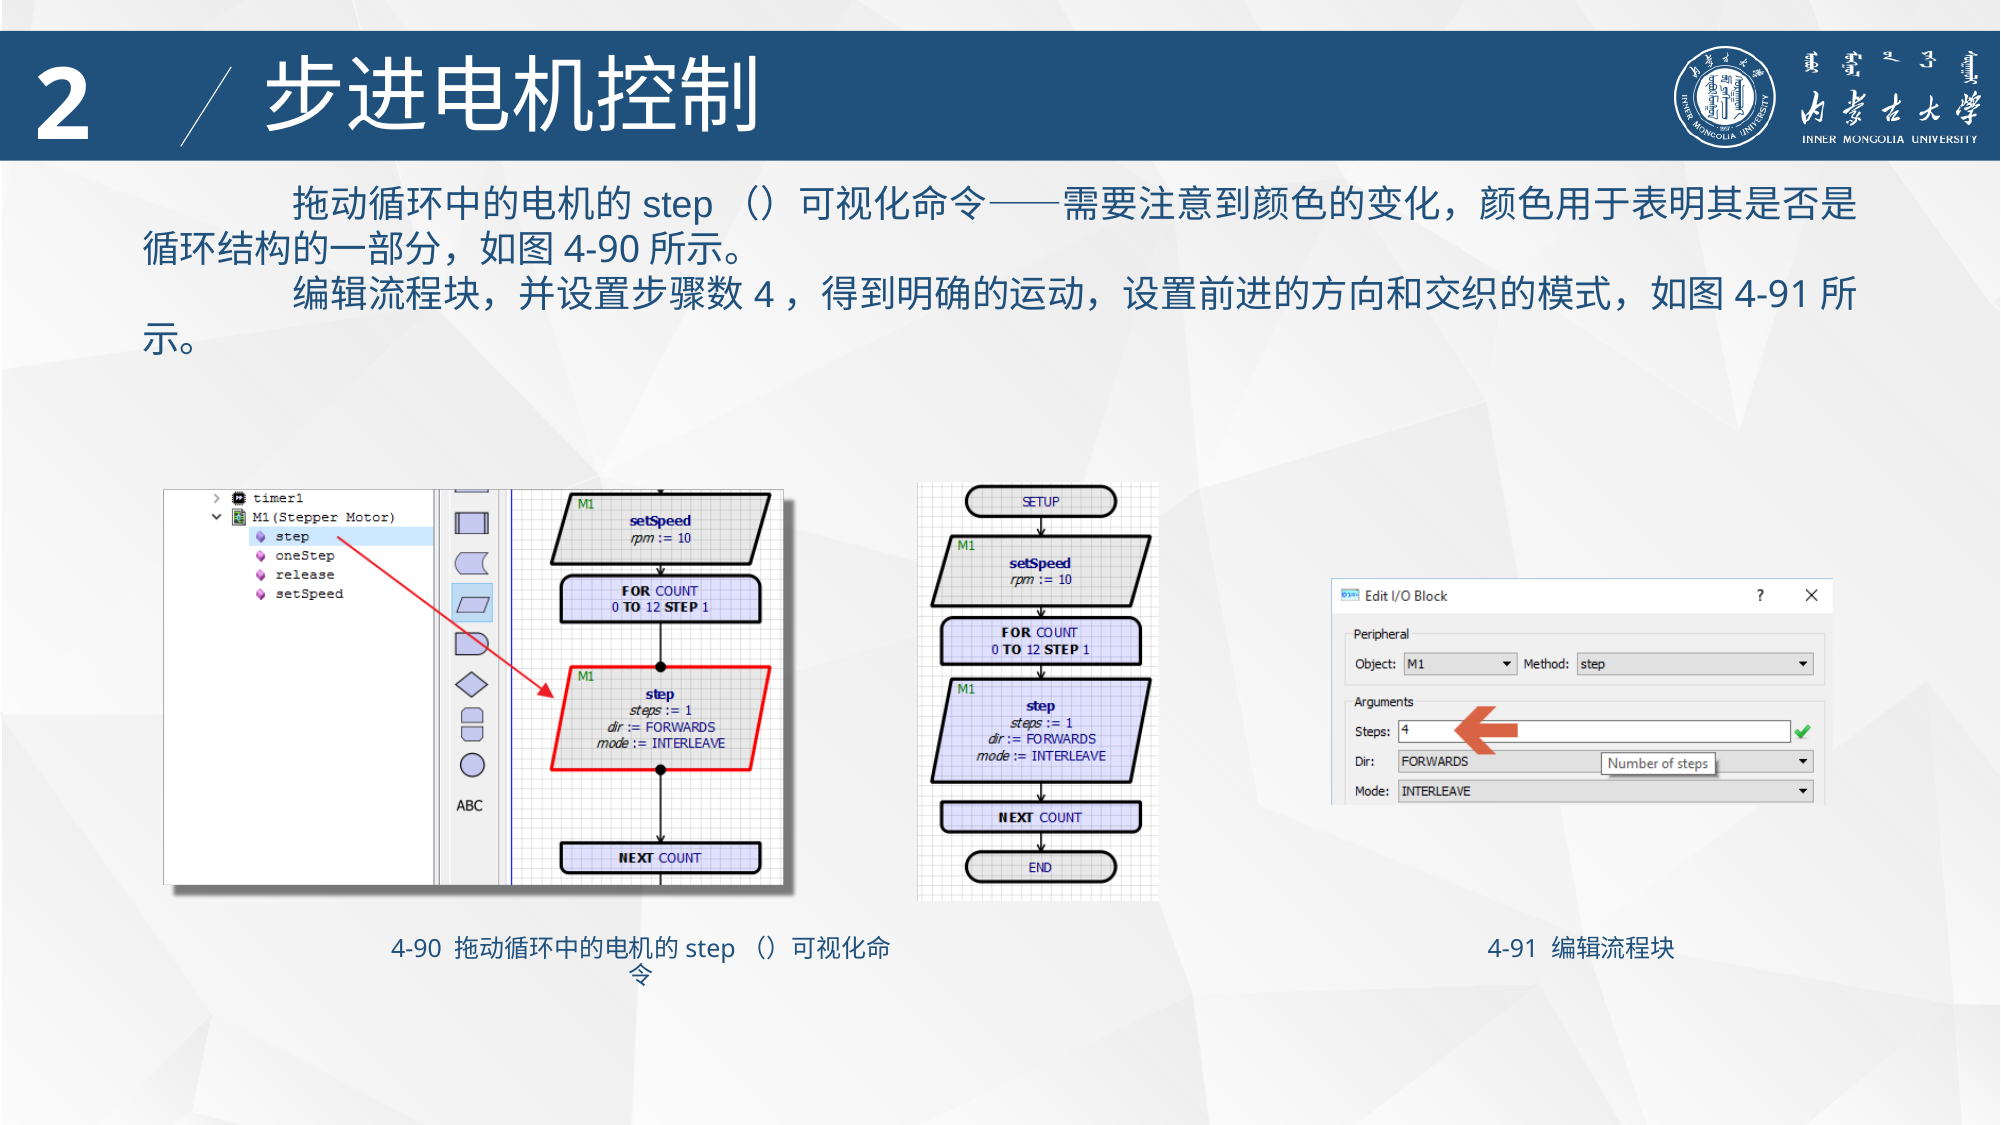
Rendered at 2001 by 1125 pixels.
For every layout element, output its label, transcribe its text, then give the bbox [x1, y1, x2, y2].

picture [0, 0, 2001, 1125]
list 步进电机控制 [247, 45, 1036, 134]
list 2 [19, 45, 200, 212]
text_box 4-91 编辑流程块 [1349, 928, 1815, 1009]
picture [1673, 46, 1986, 150]
text_box 拖动循环中的电机的step（）可视化命令——需要注意到颜色的变化，颜色用于表明其是否是循环结构的一部分，如图4-90所示。 编辑流程块，并设置步骤数4，得到明确的运动，设置前进的方向和交织的模式，如图4-91所示。 [127, 172, 1873, 367]
text_box 4-90 拖动循环中的电机的step（）可视化命令 [369, 928, 914, 1018]
